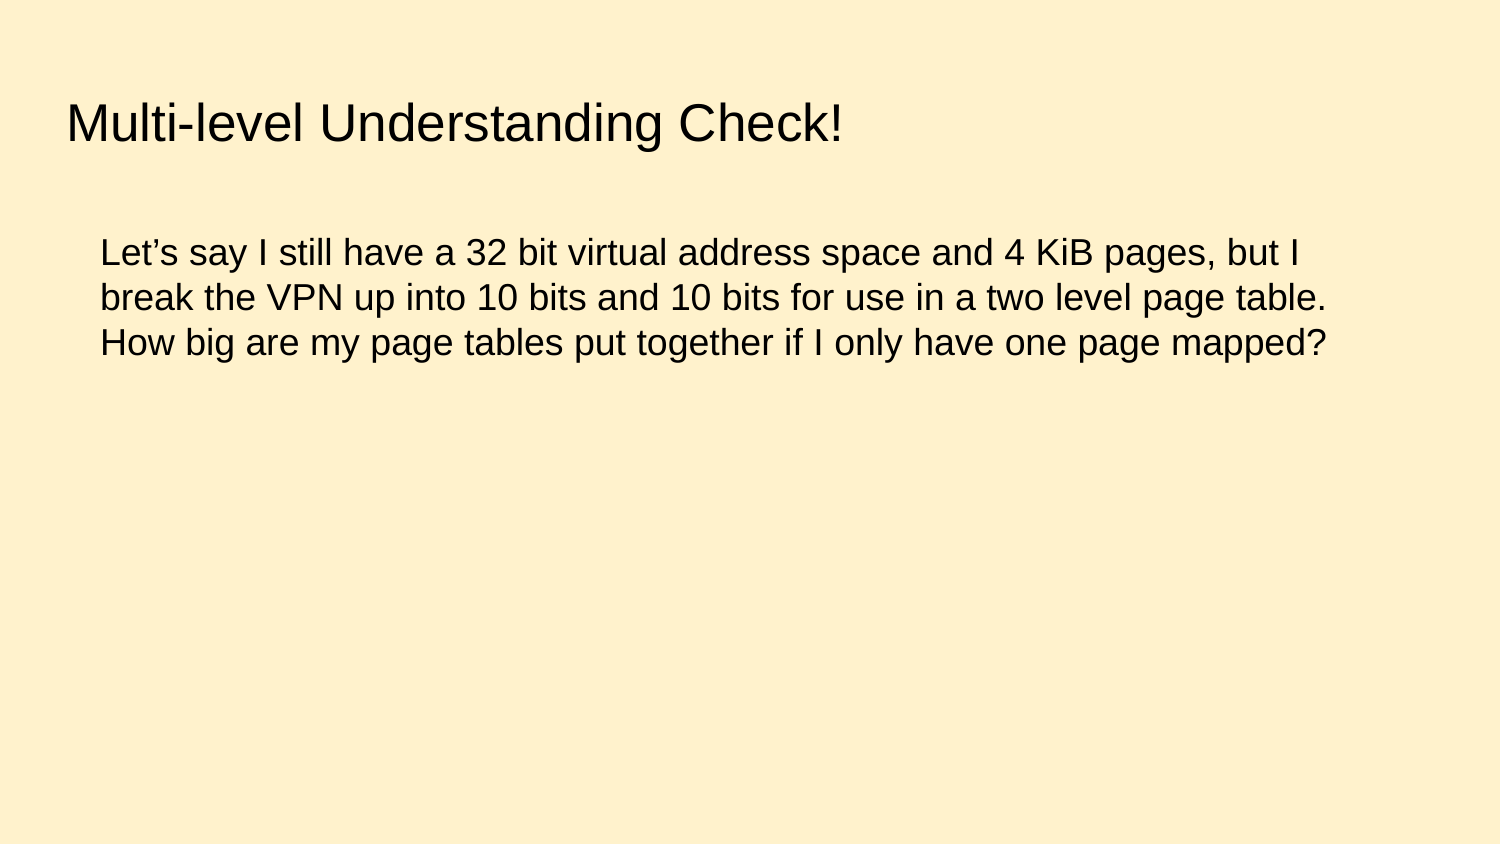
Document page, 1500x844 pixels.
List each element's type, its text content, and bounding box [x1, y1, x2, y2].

text_box Let’s say I still have a 32 bit virtual address space and 4 KiB pages, but I break the VPN up into 10 bits and 10 bits for use in a two level page table. How big are my page tables put together if I only have one page mapped? [85, 212, 1356, 764]
title Multi-level Understanding Check! [51, 72, 1449, 167]
